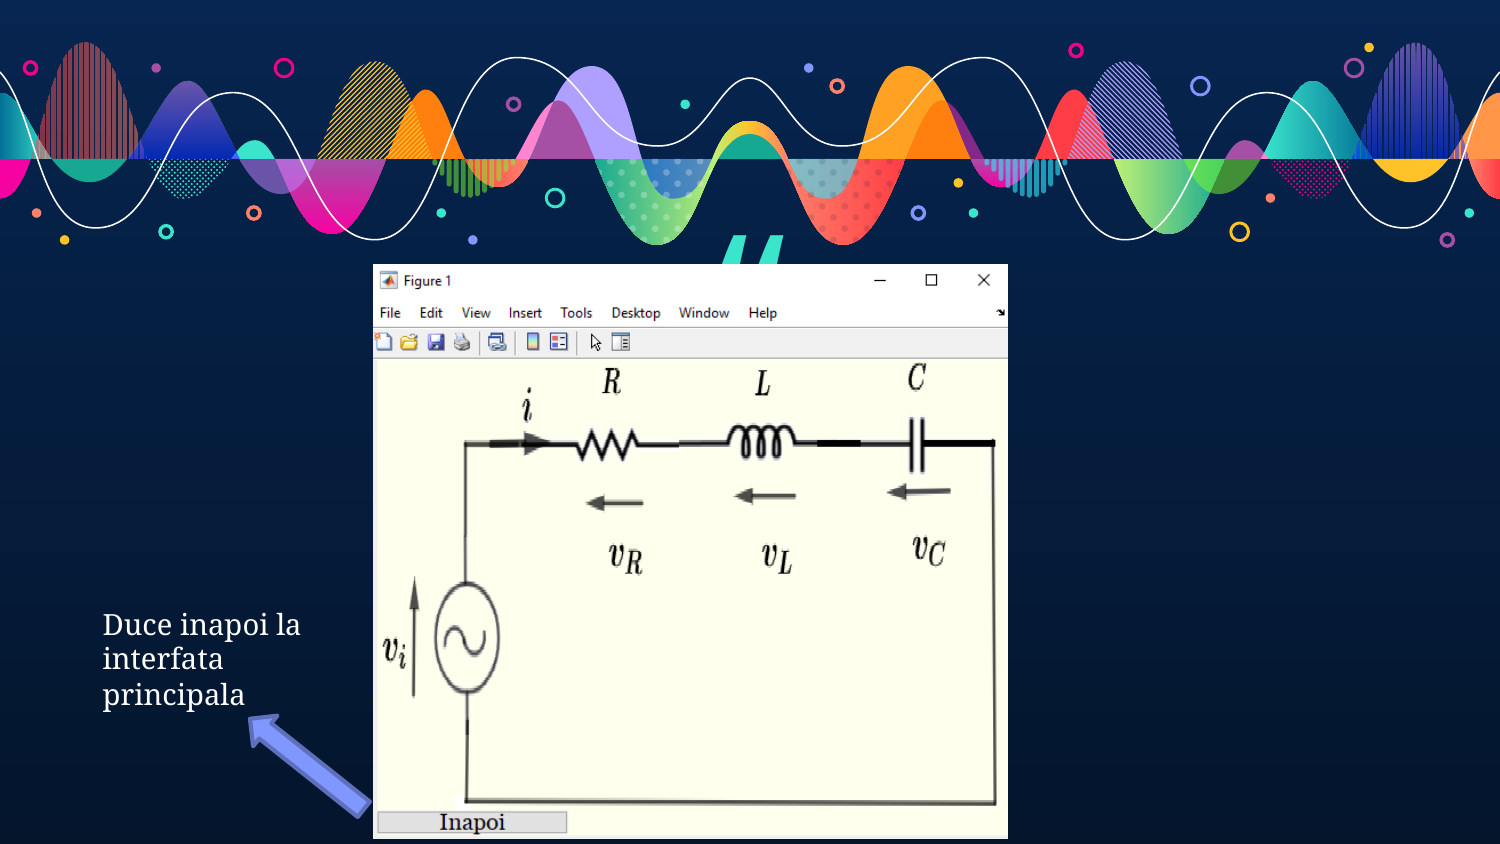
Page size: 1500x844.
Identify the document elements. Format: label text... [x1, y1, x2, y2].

text_box Duce inapoi la interfata principala [87, 598, 362, 719]
text_box [247, 719, 368, 820]
picture [373, 264, 1009, 839]
